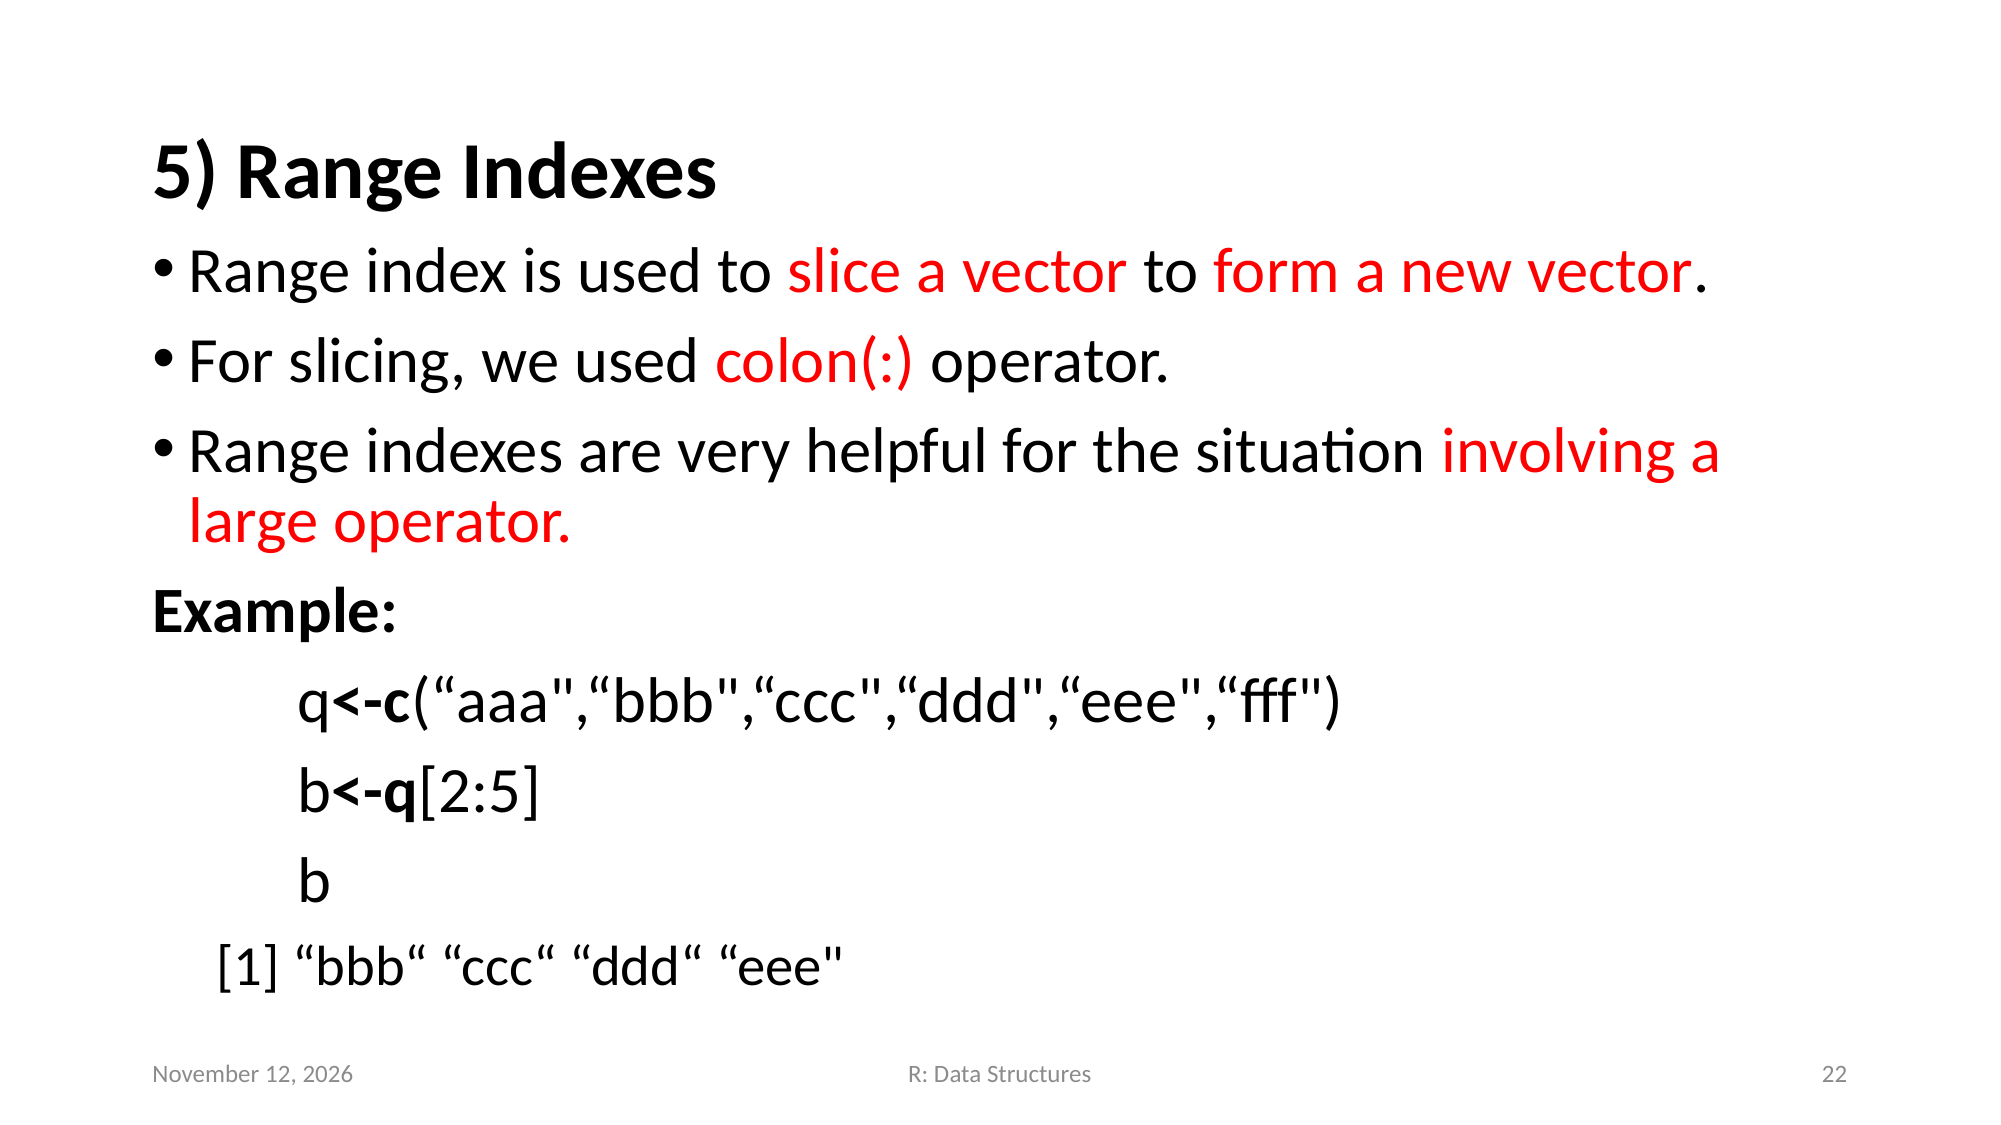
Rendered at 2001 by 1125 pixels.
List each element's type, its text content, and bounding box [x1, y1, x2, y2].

list 5) Range Indexes Range index is used to slice a vector to form a new vector. For slicing, we used colon(:) operator. Range indexes are very helpful for the situation involving a large operator. Example: q<-c(“aaa",“bbb",“ccc",“ddd",“eee",“fff") b<-q[2:5] b [1] “bbb“ “ccc“ “ddd“ “eee" [137, 121, 1863, 1014]
footer R: Data Structures [662, 1042, 1338, 1103]
slide_number 22 [1412, 1042, 1863, 1103]
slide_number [137, 1042, 588, 1103]
